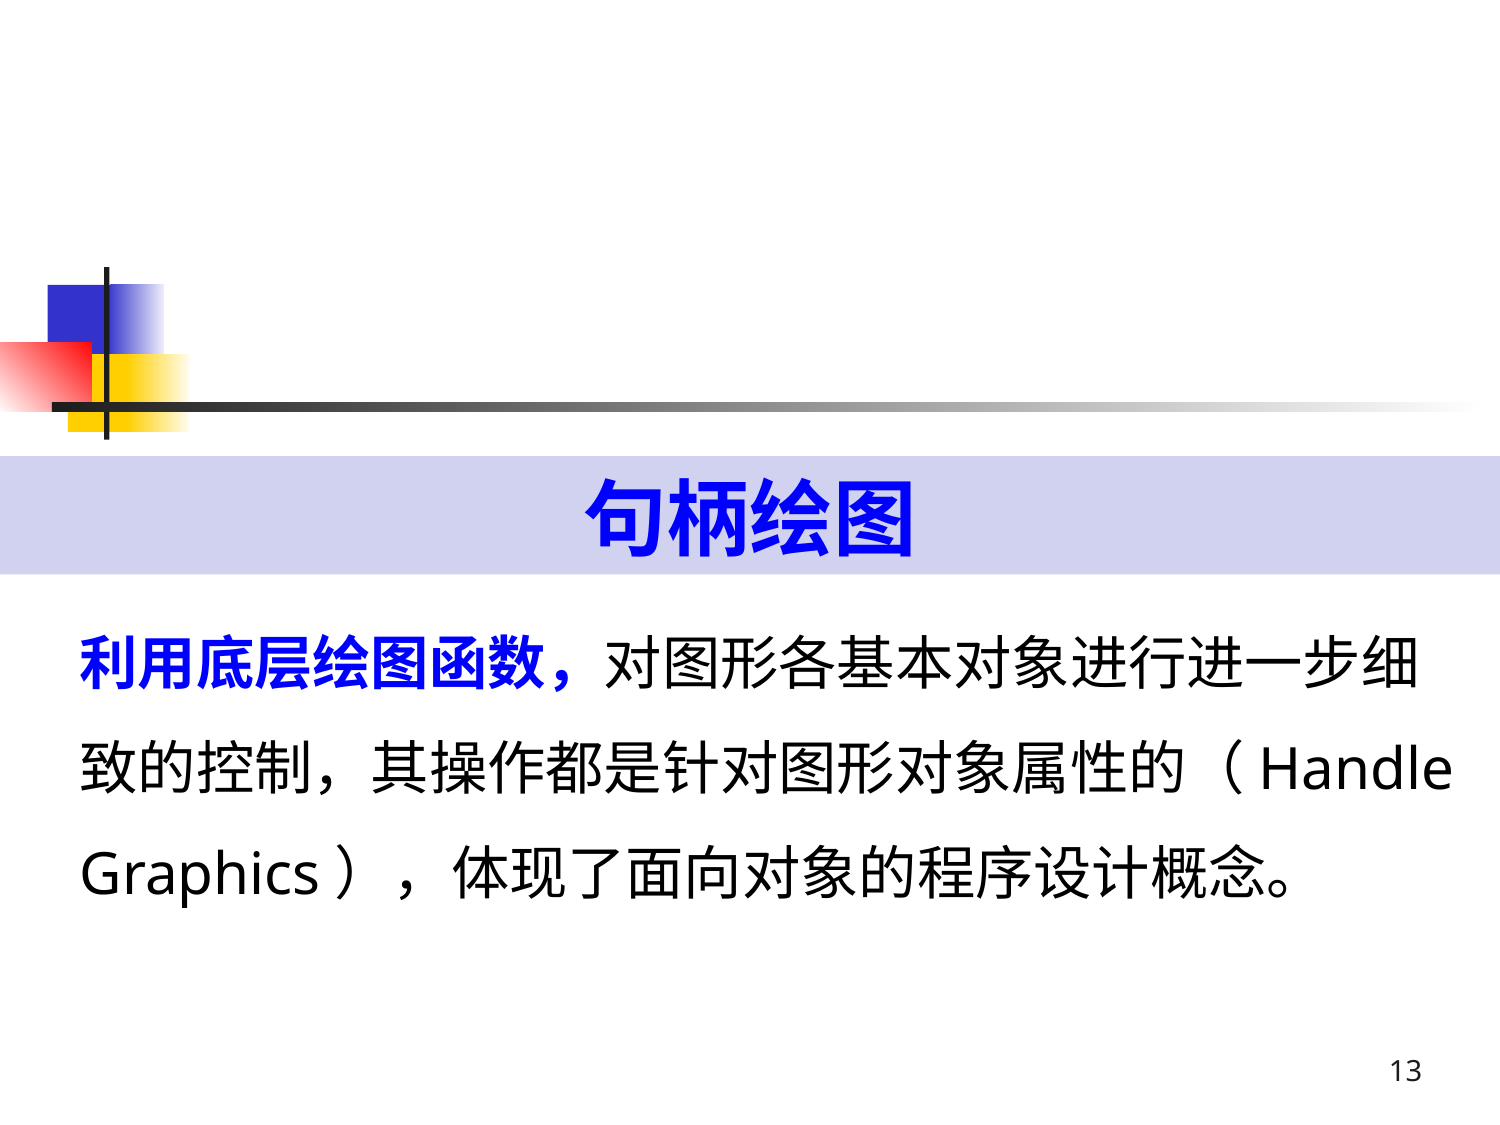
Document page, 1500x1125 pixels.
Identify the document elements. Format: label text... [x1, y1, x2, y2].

text_box 利用底层绘图函数，对图形各基本对象进行进一步细致的控制，其操作都是针对图形对象属性的（Handle Graphics），体现了面向对象的程序设计概念。 [64, 584, 1483, 914]
slide_number 13 [1125, 1025, 1438, 1100]
title 句柄绘图 [0, 456, 1500, 575]
